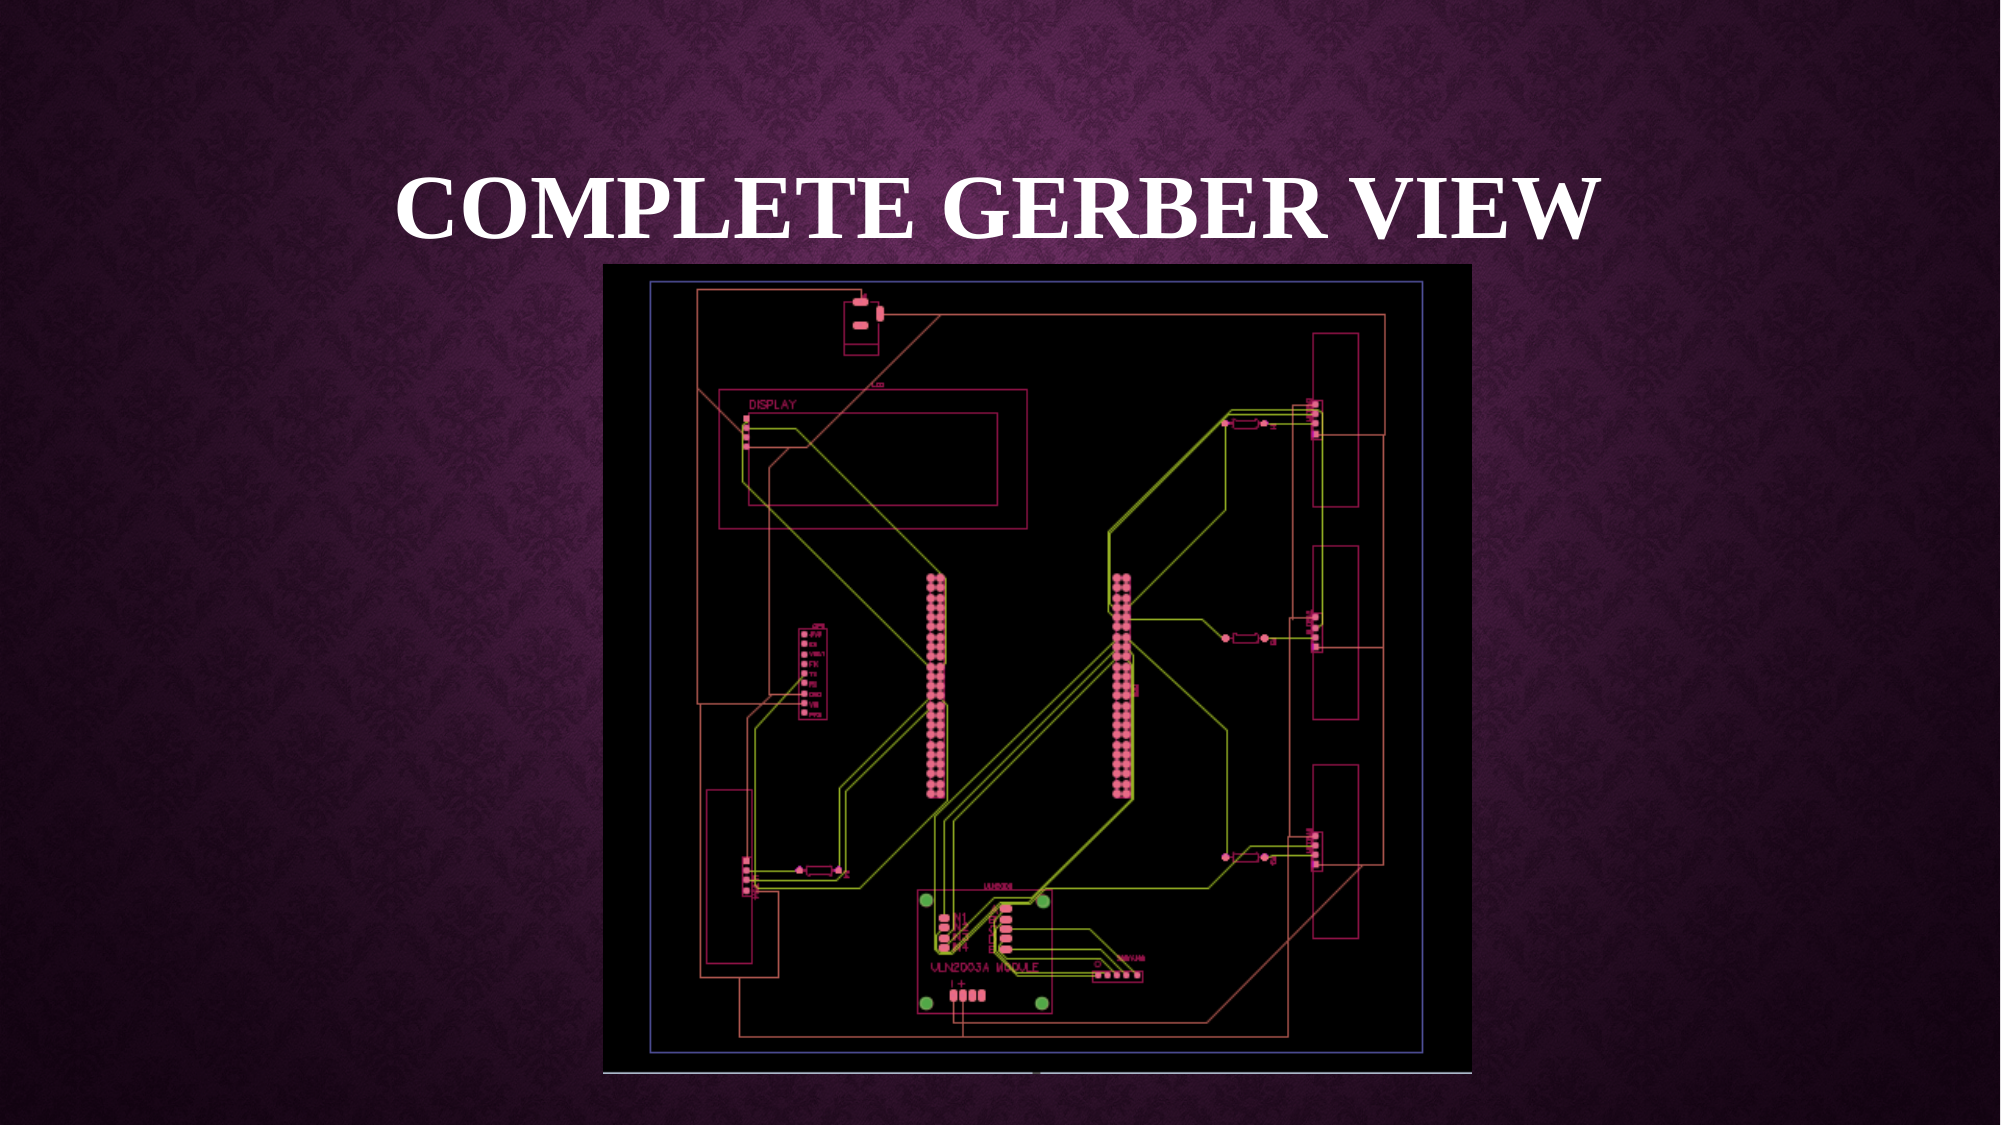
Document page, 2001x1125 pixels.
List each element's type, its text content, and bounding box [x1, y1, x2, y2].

title Complete gerber view [149, 99, 1849, 318]
picture [602, 263, 1473, 1075]
